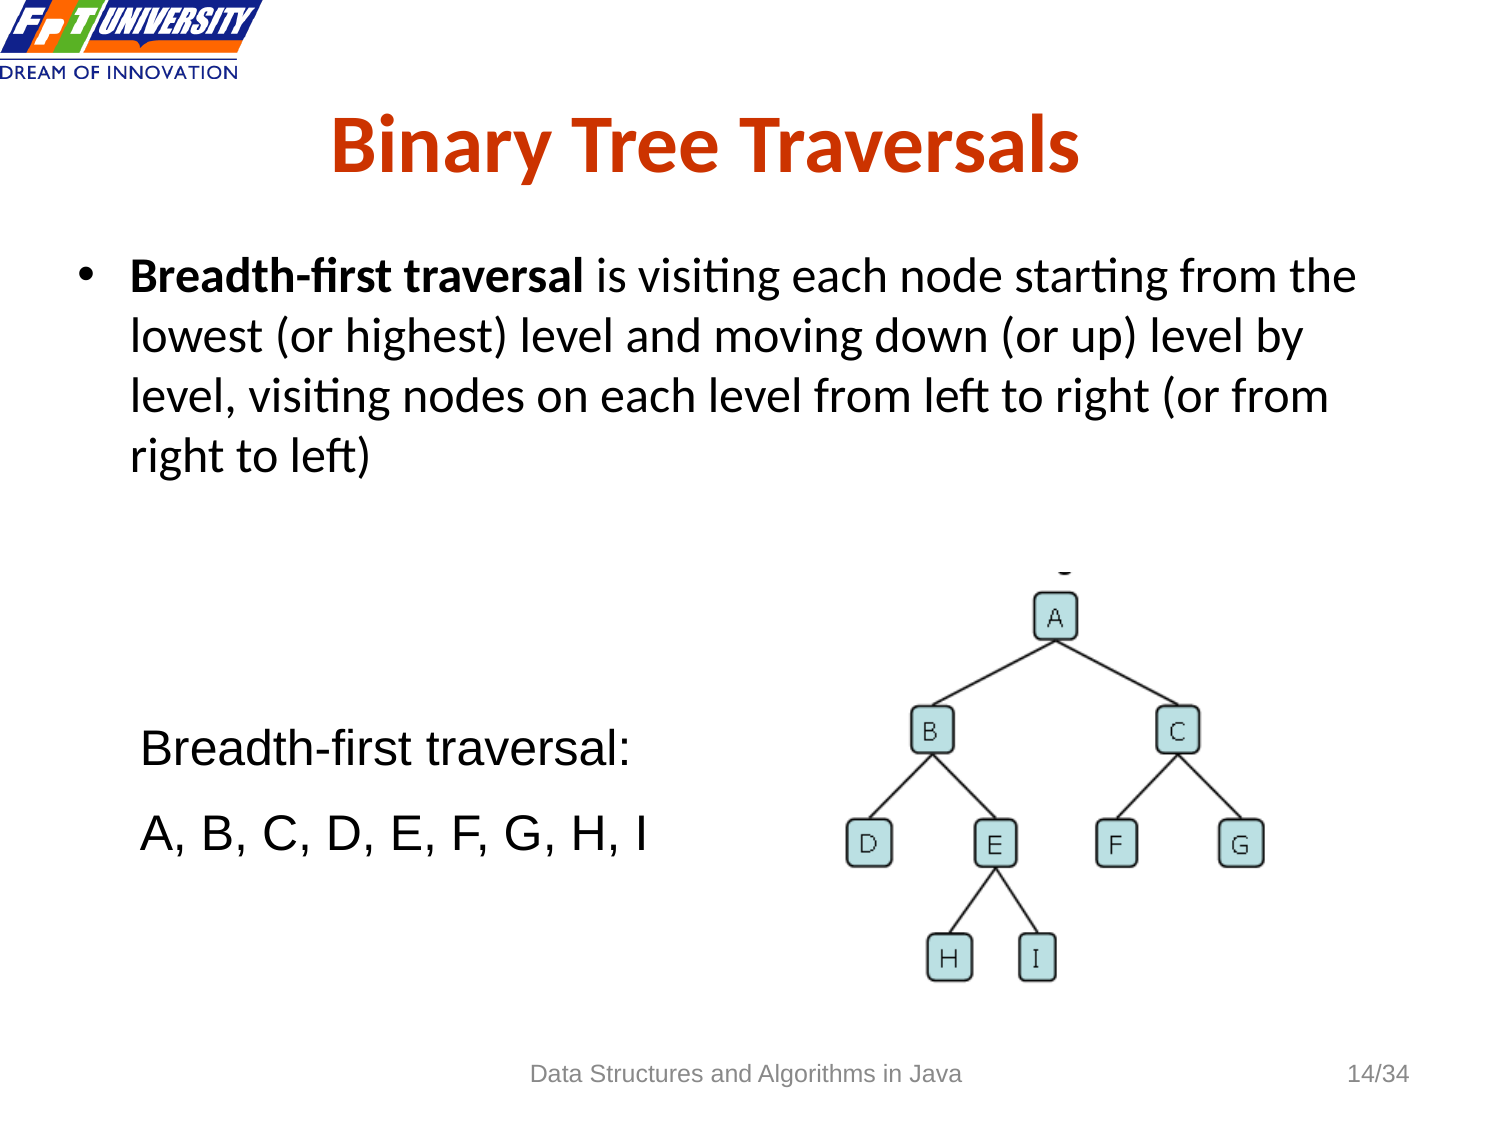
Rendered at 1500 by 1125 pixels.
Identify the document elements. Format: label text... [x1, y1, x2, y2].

text_box Breadth-first traversal: A, B, C, D, E, F, G, H, I [125, 708, 750, 868]
title Binary Tree Traversals [150, 37, 1263, 235]
picture [824, 572, 1276, 1001]
list Breadth-first traversal is visiting each node starting from the lowest (or highest) level and moving down (or up) level by level, visiting nodes on each level from left to right (or from right to left) [62, 235, 1400, 889]
picture [0, 0, 263, 79]
slide_number 14/34 [1074, 1042, 1425, 1103]
footer Data Structures and Algorithms in Java [474, 1042, 1025, 1103]
